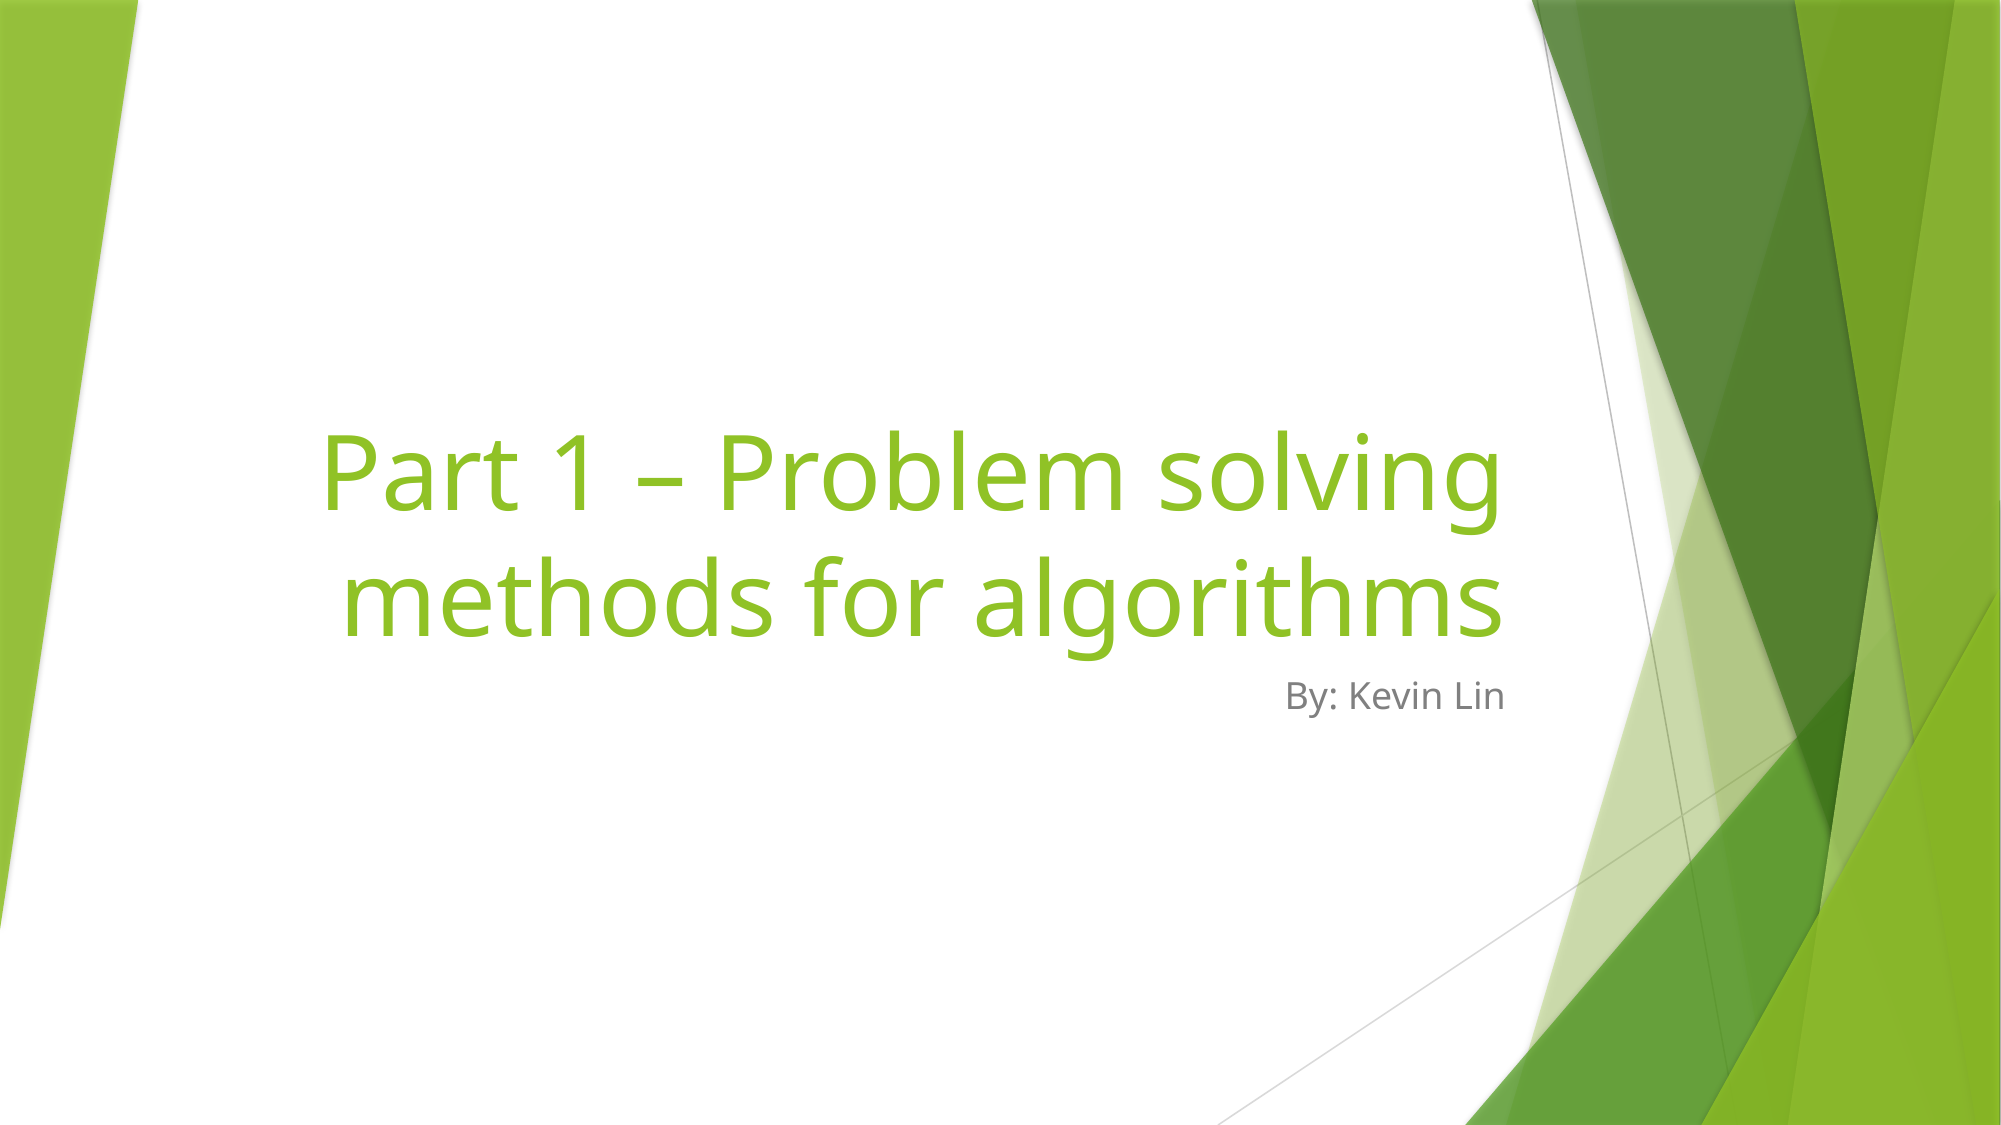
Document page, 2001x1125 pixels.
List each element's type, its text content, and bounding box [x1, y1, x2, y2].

title Part 1 – Problem solving methods for algorithms [247, 394, 1522, 664]
subtitle By: Kevin Lin [247, 664, 1522, 845]
